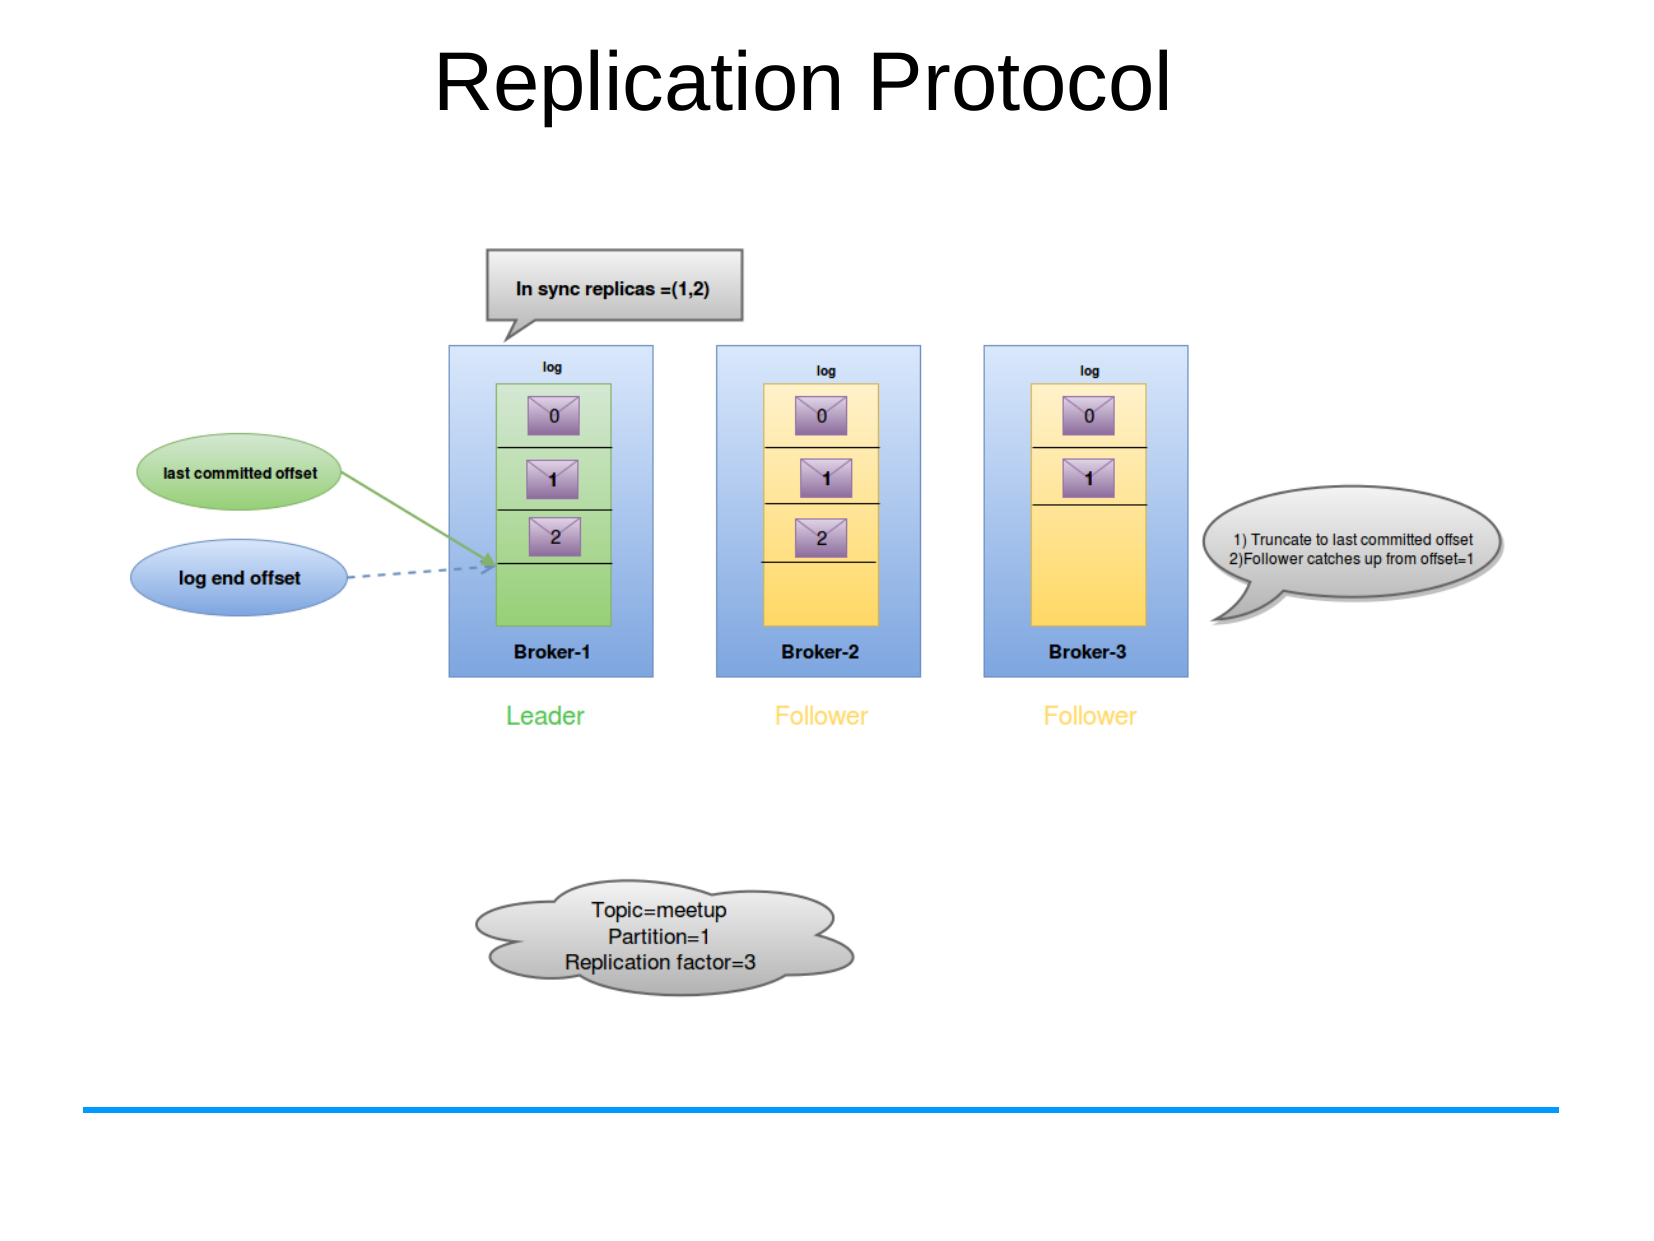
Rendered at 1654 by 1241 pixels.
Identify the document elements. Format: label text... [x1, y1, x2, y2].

text_box Replication Protocol [70, 0, 1559, 154]
picture [129, 247, 1525, 1005]
